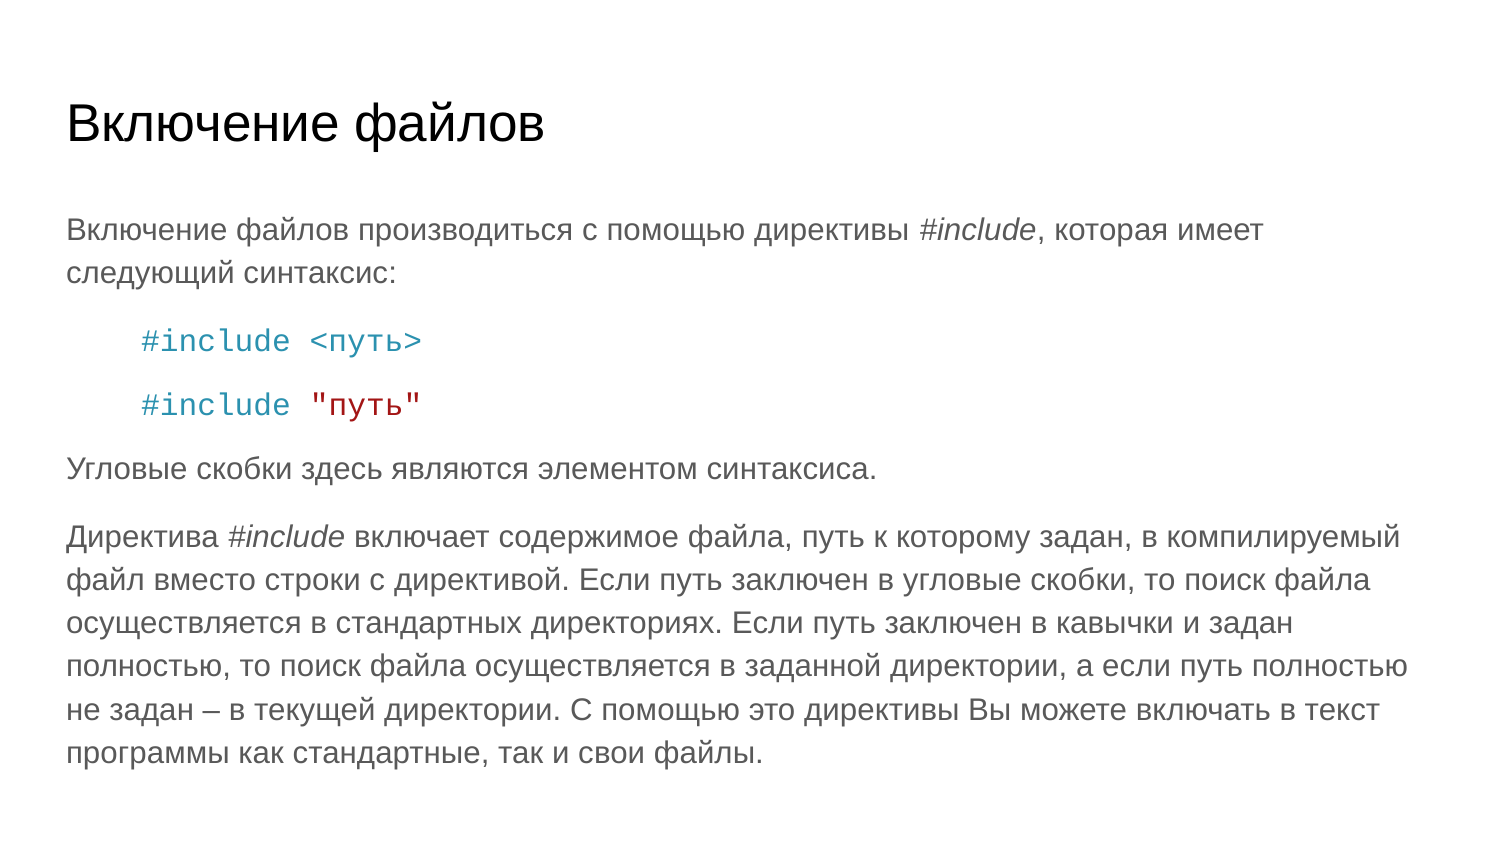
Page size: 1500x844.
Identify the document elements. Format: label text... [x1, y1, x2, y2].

title Включение файлов [51, 72, 1449, 167]
list Включение файлов производиться с помощью директивы #include, которая имеет следующий синтаксис: #include <путь> #include "путь" Угловые скобки здесь являются элементом синтаксиса. Директива #include включает содержимое файла, путь к которому задан, в компилируемый файл вместо строки с директивой. Если путь заключен в угловые скобки, то поиск файла осуществляется в стандартных директориях. Если путь заключен в кавычки и задан полностью, то поиск файла осуществляется в заданной директории, а если путь полностью не задан – в текущей директории. С помощью это директивы Вы можете включать в текст программы как стандартные, так и свои файлы. [51, 189, 1449, 750]
